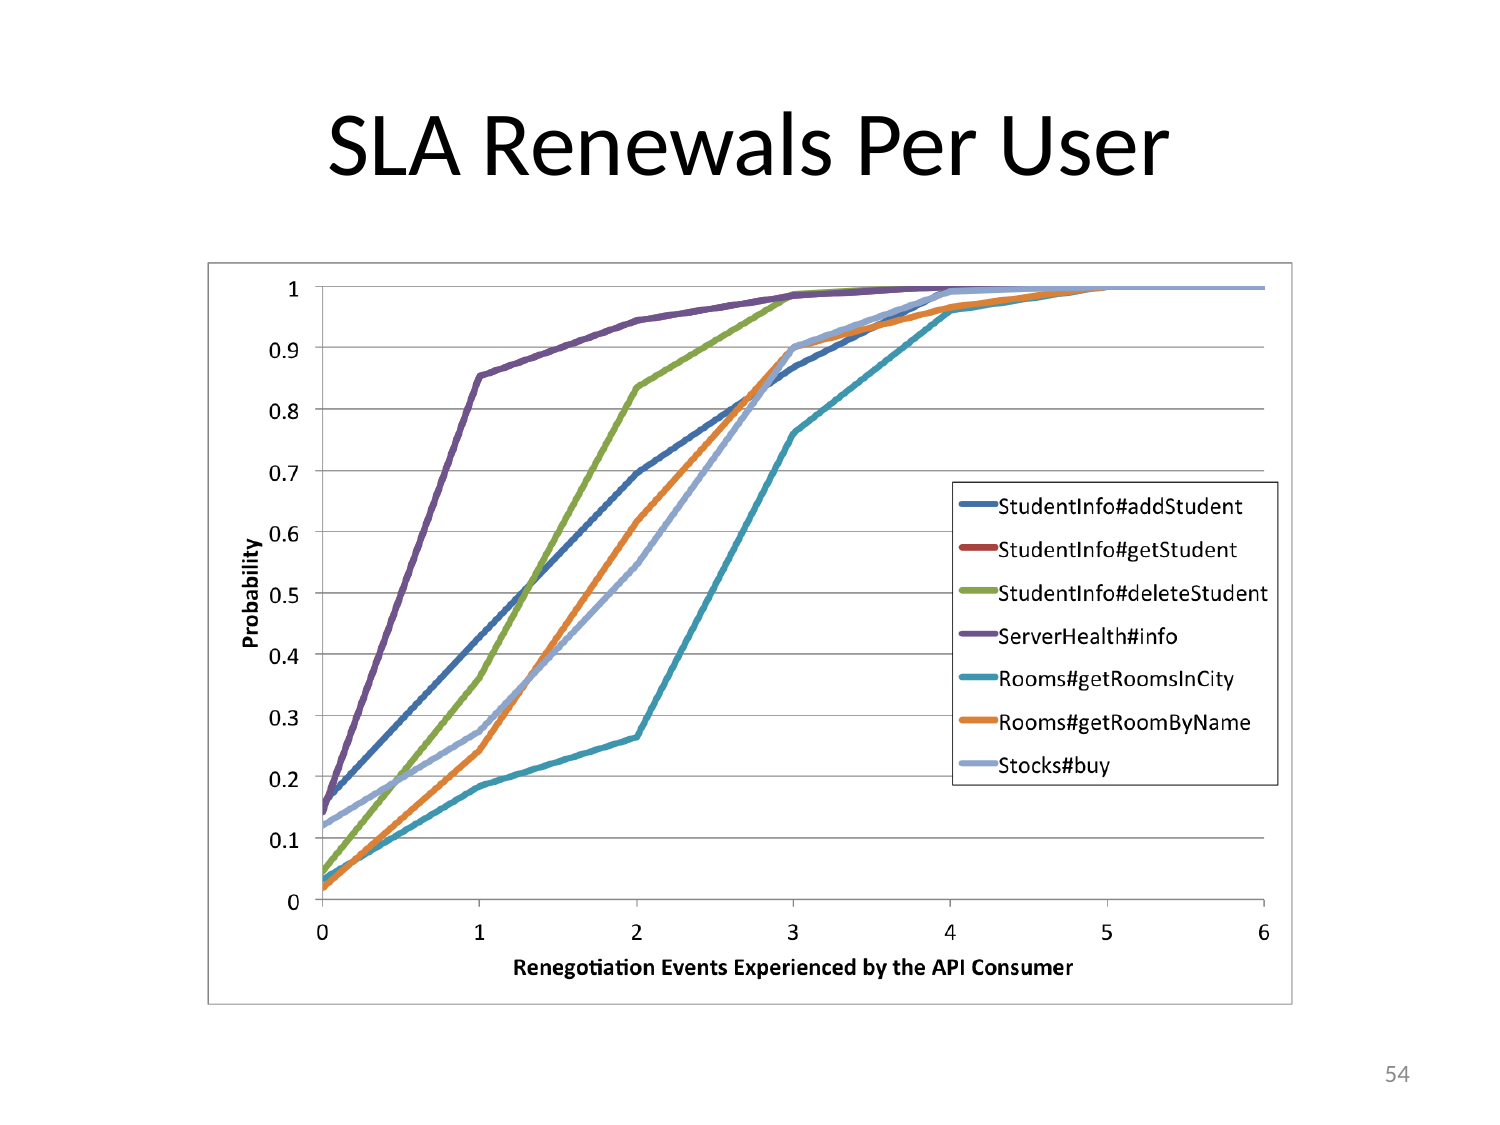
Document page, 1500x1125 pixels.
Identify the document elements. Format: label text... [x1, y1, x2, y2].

title SLA Renewals Per User [75, 45, 1425, 233]
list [74, 262, 1426, 1006]
slide_number 54 [1074, 1042, 1425, 1103]
